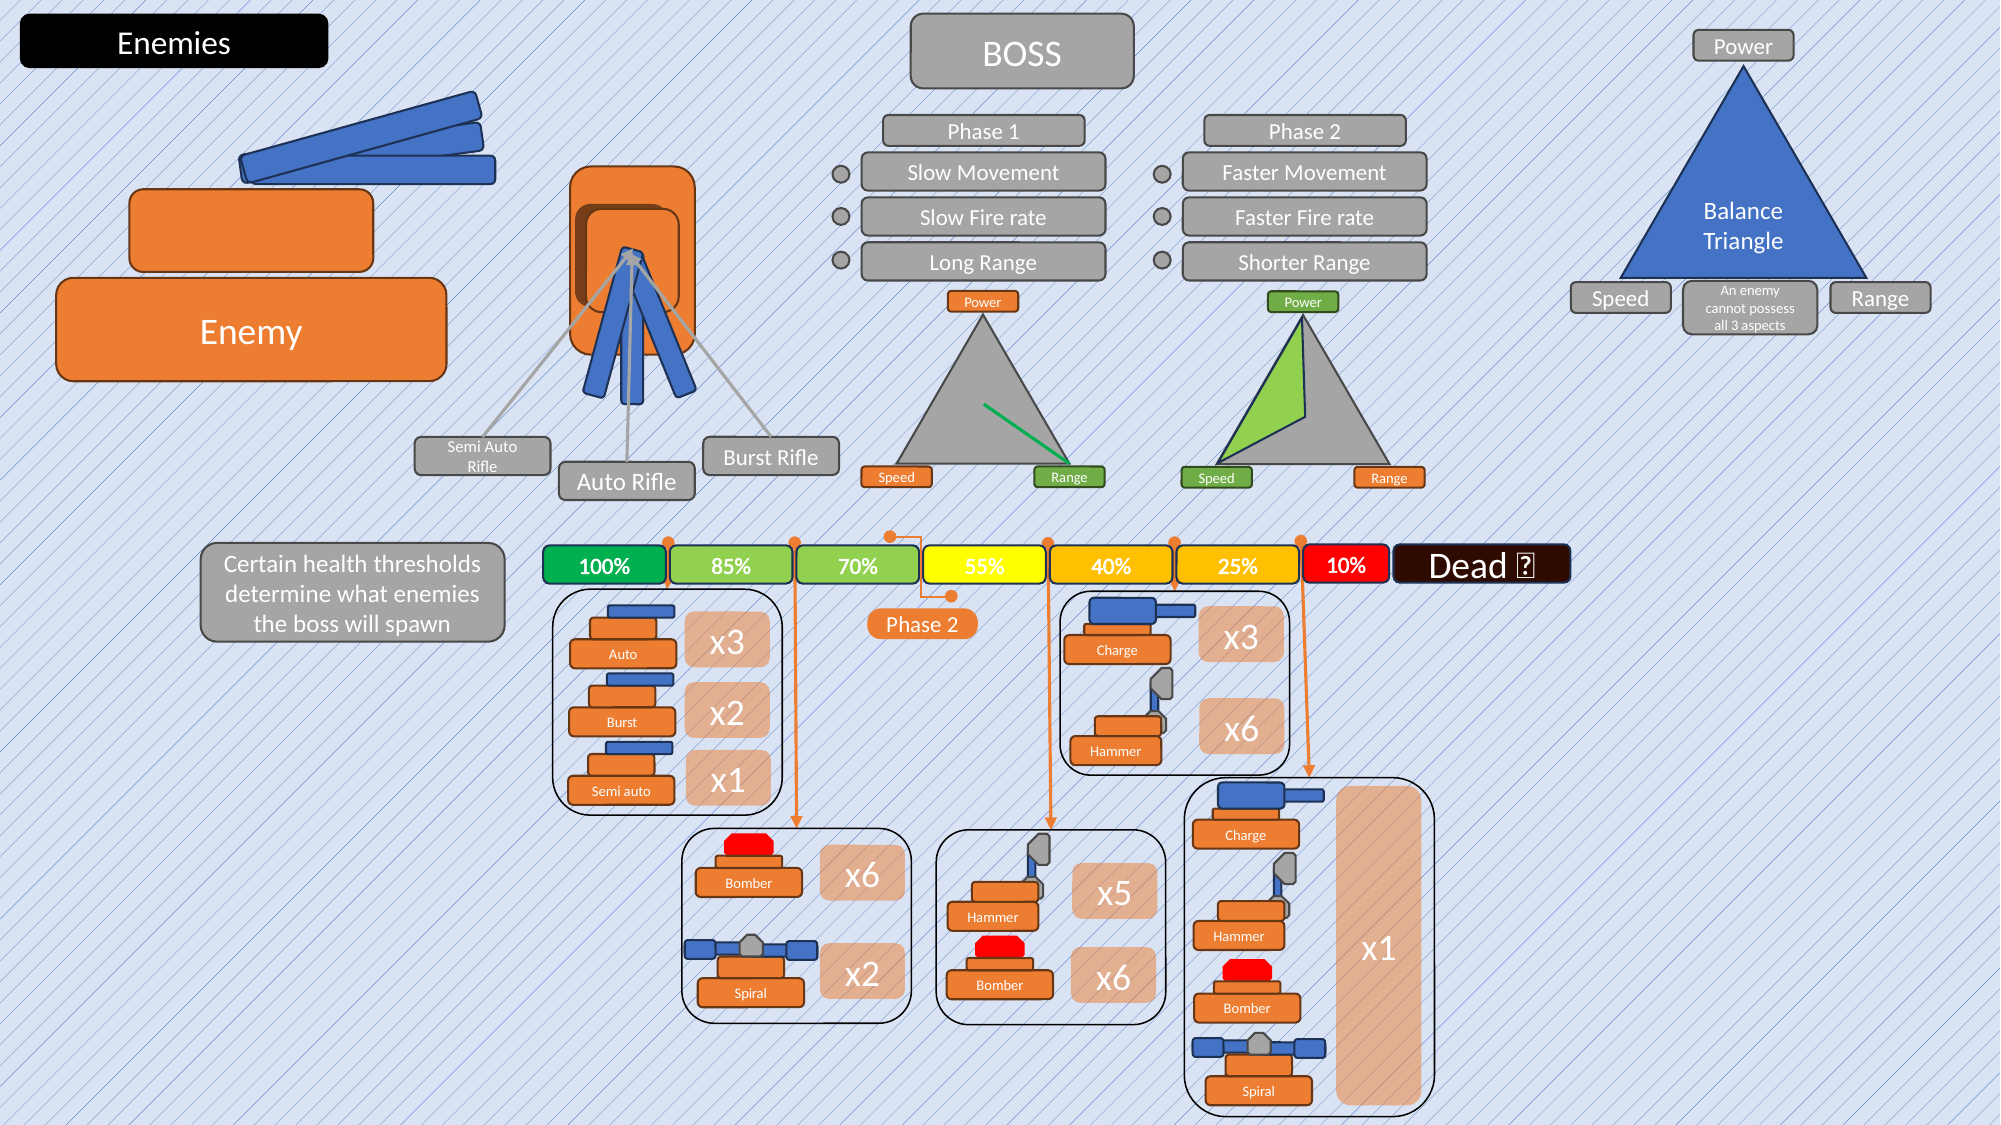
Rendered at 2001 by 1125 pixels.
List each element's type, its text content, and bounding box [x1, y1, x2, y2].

text_box [606, 604, 676, 619]
text_box [1167, 535, 1183, 547]
text_box [1219, 314, 1392, 466]
text_box Burst [568, 706, 677, 738]
text_box [128, 188, 375, 273]
text_box [588, 616, 658, 641]
text_box Speed [1180, 465, 1253, 489]
text_box Burst Rifle [702, 435, 841, 477]
text_box [683, 939, 717, 960]
text_box [584, 207, 680, 309]
text_box Bomber [1193, 992, 1302, 1024]
text_box [1221, 958, 1274, 980]
text_box [1211, 807, 1281, 821]
text_box Charge [1191, 818, 1301, 850]
text_box [552, 589, 783, 816]
text_box [1040, 535, 1056, 547]
text_box Certain health thresholds determine what enemies the boss will spawn [199, 541, 506, 643]
text_box [717, 941, 738, 956]
text_box [1026, 855, 1037, 876]
text_box [361, 121, 485, 154]
text_box Speed [1569, 281, 1672, 314]
text_box [831, 164, 851, 184]
text_box [605, 672, 675, 687]
text_box [587, 684, 657, 709]
text_box [1225, 1039, 1246, 1054]
text_box [1152, 250, 1172, 270]
text_box [1157, 603, 1197, 619]
text_box 70% [797, 544, 890, 585]
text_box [1047, 537, 1051, 830]
text_box [723, 832, 775, 854]
text_box [944, 589, 959, 604]
text_box [667, 312, 695, 354]
text_box Semi auto [567, 774, 676, 806]
text_box 55% [953, 544, 1047, 585]
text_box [1300, 534, 1310, 778]
text_box x3 [684, 611, 770, 668]
text_box [1272, 874, 1283, 895]
text_box [587, 752, 656, 777]
text_box [936, 829, 1166, 1025]
text_box Bomber [694, 866, 804, 899]
text_box [714, 854, 784, 870]
text_box [1216, 781, 1286, 810]
text_box [1216, 900, 1286, 923]
text_box 100% [542, 544, 667, 585]
text_box [831, 250, 851, 270]
text_box [1215, 314, 1307, 466]
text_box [890, 536, 953, 597]
text_box [582, 260, 630, 399]
text_box [1093, 715, 1163, 738]
text_box [1149, 666, 1174, 701]
text_box Range [1353, 465, 1426, 489]
text_box Range [1033, 465, 1106, 489]
text_box [633, 266, 640, 295]
text_box Enemies [19, 13, 329, 69]
text_box [1145, 710, 1168, 734]
text_box Power [1692, 28, 1795, 62]
text_box Bomber [945, 969, 1055, 1001]
text_box 85% [669, 544, 794, 585]
text_box [1060, 591, 1290, 776]
text_box x1 [1336, 785, 1422, 1106]
text_box [1149, 690, 1160, 710]
text_box [238, 153, 248, 184]
text_box Long Range [860, 241, 1107, 282]
text_box Charge [1063, 633, 1172, 666]
text_box [240, 90, 483, 184]
text_box x6 [1070, 947, 1157, 1003]
text_box [642, 257, 654, 281]
text_box Phase 2 [1203, 113, 1407, 147]
text_box [1293, 1038, 1327, 1059]
text_box [1286, 788, 1325, 803]
text_box x6 [819, 844, 905, 901]
text_box Phase 1 [882, 113, 1086, 147]
text_box [1026, 832, 1051, 866]
text_box [1184, 777, 1435, 1117]
text_box [645, 327, 657, 356]
text_box x3 [1198, 606, 1284, 663]
text_box x6 [1199, 698, 1285, 755]
text_box [1191, 1037, 1225, 1058]
text_box [662, 300, 672, 313]
text_box Semi Auto Rifle [413, 435, 552, 477]
text_box [785, 940, 819, 961]
text_box [660, 535, 676, 547]
text_box [1246, 1031, 1272, 1056]
text_box [1212, 980, 1282, 995]
text_box 25% [1175, 544, 1300, 585]
text_box Spiral [1204, 1075, 1314, 1107]
text_box x1 [685, 749, 771, 806]
text_box [1088, 596, 1157, 626]
text_box Power [1266, 290, 1340, 314]
text_box [633, 271, 697, 399]
text_box [604, 740, 674, 756]
text_box BOSS [909, 12, 1135, 90]
text_box [1224, 1053, 1294, 1078]
text_box Phase 2 [867, 608, 978, 640]
text_box Faster Fire rate [1181, 196, 1428, 237]
text_box [1272, 851, 1297, 886]
text_box [882, 529, 898, 545]
text_box [1023, 875, 1045, 900]
text_box Power [946, 289, 1020, 313]
text_box [1293, 534, 1299, 546]
text_box [1152, 164, 1172, 184]
text_box [681, 828, 912, 1024]
text_box An enemy cannot possess all 3 aspects [1681, 279, 1819, 336]
text_box [569, 165, 696, 335]
text_box 10% [1310, 543, 1391, 584]
text_box Auto [569, 638, 678, 670]
text_box Spiral [696, 977, 806, 1009]
text_box Slow Fire rate [860, 196, 1107, 237]
text_box [1152, 206, 1172, 227]
text_box [575, 203, 662, 306]
text_box [965, 956, 1035, 972]
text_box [482, 395, 594, 437]
text_box [569, 308, 602, 356]
text_box [1083, 622, 1152, 637]
text_box Hammer [1192, 919, 1286, 952]
text_box [970, 880, 1040, 903]
text_box [716, 955, 786, 980]
text_box 40% [1051, 544, 1174, 585]
text_box Auto Rifle [557, 460, 696, 502]
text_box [626, 404, 633, 462]
text_box Dead 💀 [1392, 543, 1572, 584]
text_box Shorter Range [1181, 241, 1428, 282]
text_box Balance Triangle [1618, 64, 1869, 279]
text_box [738, 933, 764, 958]
text_box [974, 934, 1026, 957]
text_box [983, 404, 1070, 464]
text_box Slow Movement [860, 151, 1107, 192]
text_box Range [1829, 281, 1932, 314]
text_box [589, 279, 612, 314]
text_box Speed [860, 465, 933, 489]
text_box Faster Movement [1181, 151, 1428, 192]
text_box [630, 297, 645, 406]
text_box x2 [684, 682, 770, 738]
text_box [633, 248, 644, 265]
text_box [686, 394, 772, 437]
text_box [1270, 1041, 1293, 1056]
text_box Enemy [55, 276, 448, 383]
text_box [1268, 895, 1291, 919]
text_box x2 [819, 943, 905, 999]
text_box [831, 206, 851, 227]
text_box [787, 535, 803, 547]
text_box x5 [1072, 862, 1158, 919]
text_box [894, 313, 1067, 465]
text_box [252, 154, 497, 186]
text_box Hammer [1069, 735, 1163, 767]
text_box [762, 943, 785, 958]
text_box [620, 313, 629, 406]
text_box [615, 246, 632, 267]
text_box Hammer [946, 900, 1040, 932]
